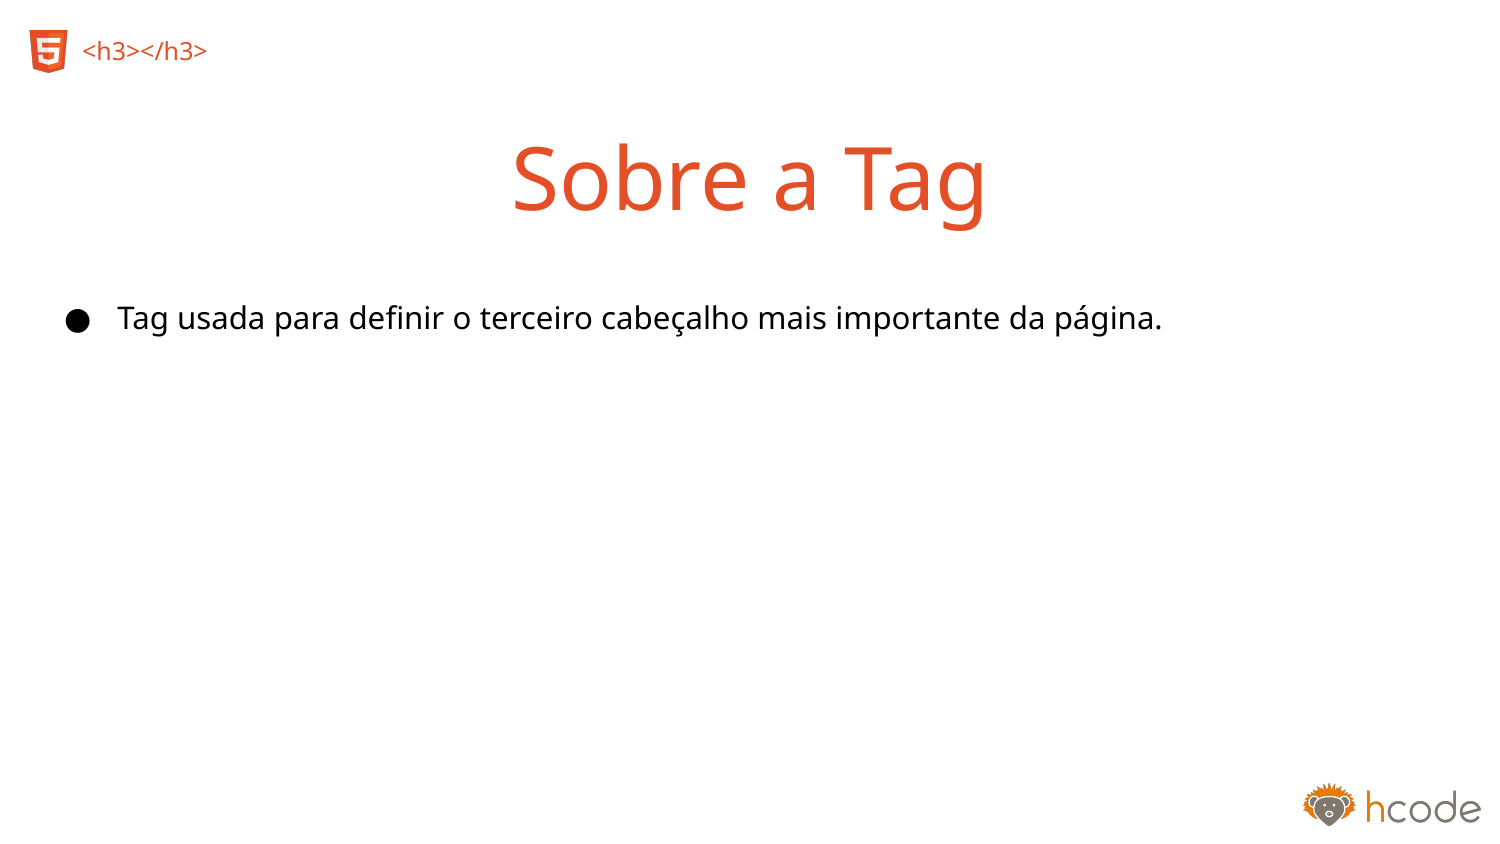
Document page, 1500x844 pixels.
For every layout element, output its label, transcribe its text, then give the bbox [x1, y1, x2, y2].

picture [27, 30, 70, 73]
text_box Tag usada para definir o terceiro cabeçalho mais importante da página. [27, 264, 1471, 755]
text_box Sobre a Tag [107, 108, 1393, 237]
text_box <h3></h3> [67, 20, 1445, 84]
picture [1303, 783, 1482, 827]
